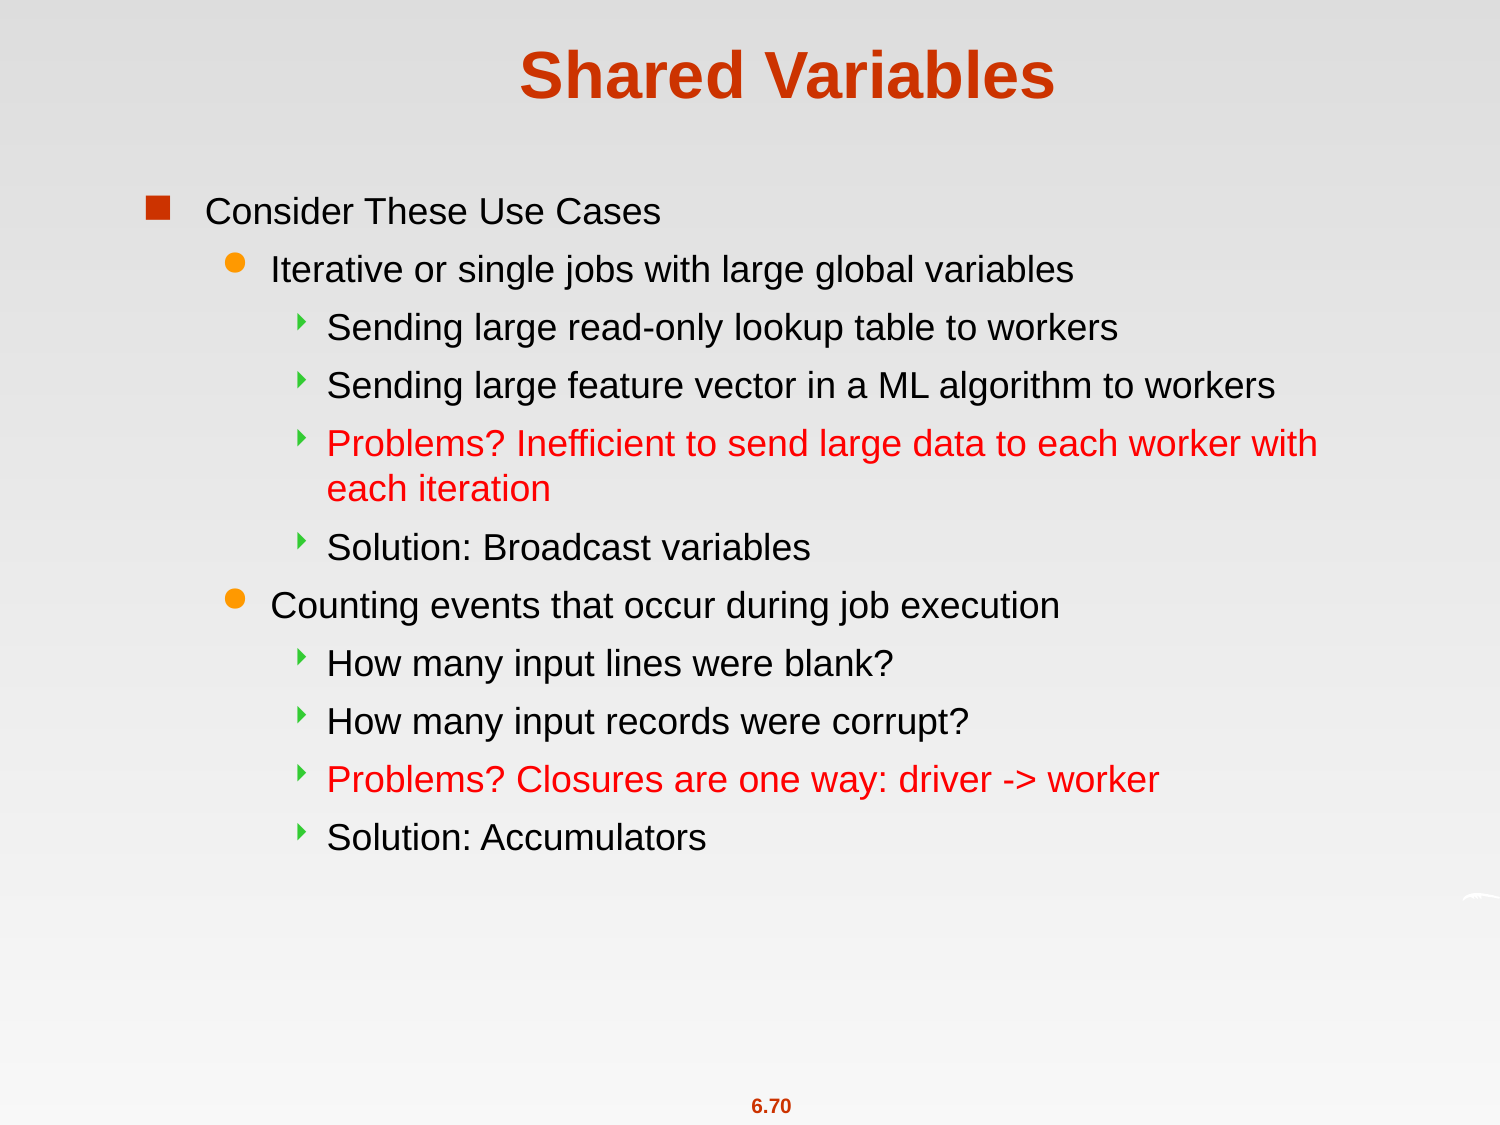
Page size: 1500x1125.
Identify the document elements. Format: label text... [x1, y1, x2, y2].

title Shared Variables [126, 19, 1451, 120]
list Consider These Use Cases Iterative or single jobs with large global variables Sending large read-only lookup table to workers Sending large feature vector in a ML algorithm to workers Problems? Inefficient to send large data to each worker with each iteration Solution: Broadcast variables Counting events that occur during job execution How many input lines were blank? How many input records were corrupt? Problems? Closures are one way: driver -> worker Solution: Accumulators [133, 179, 1391, 984]
